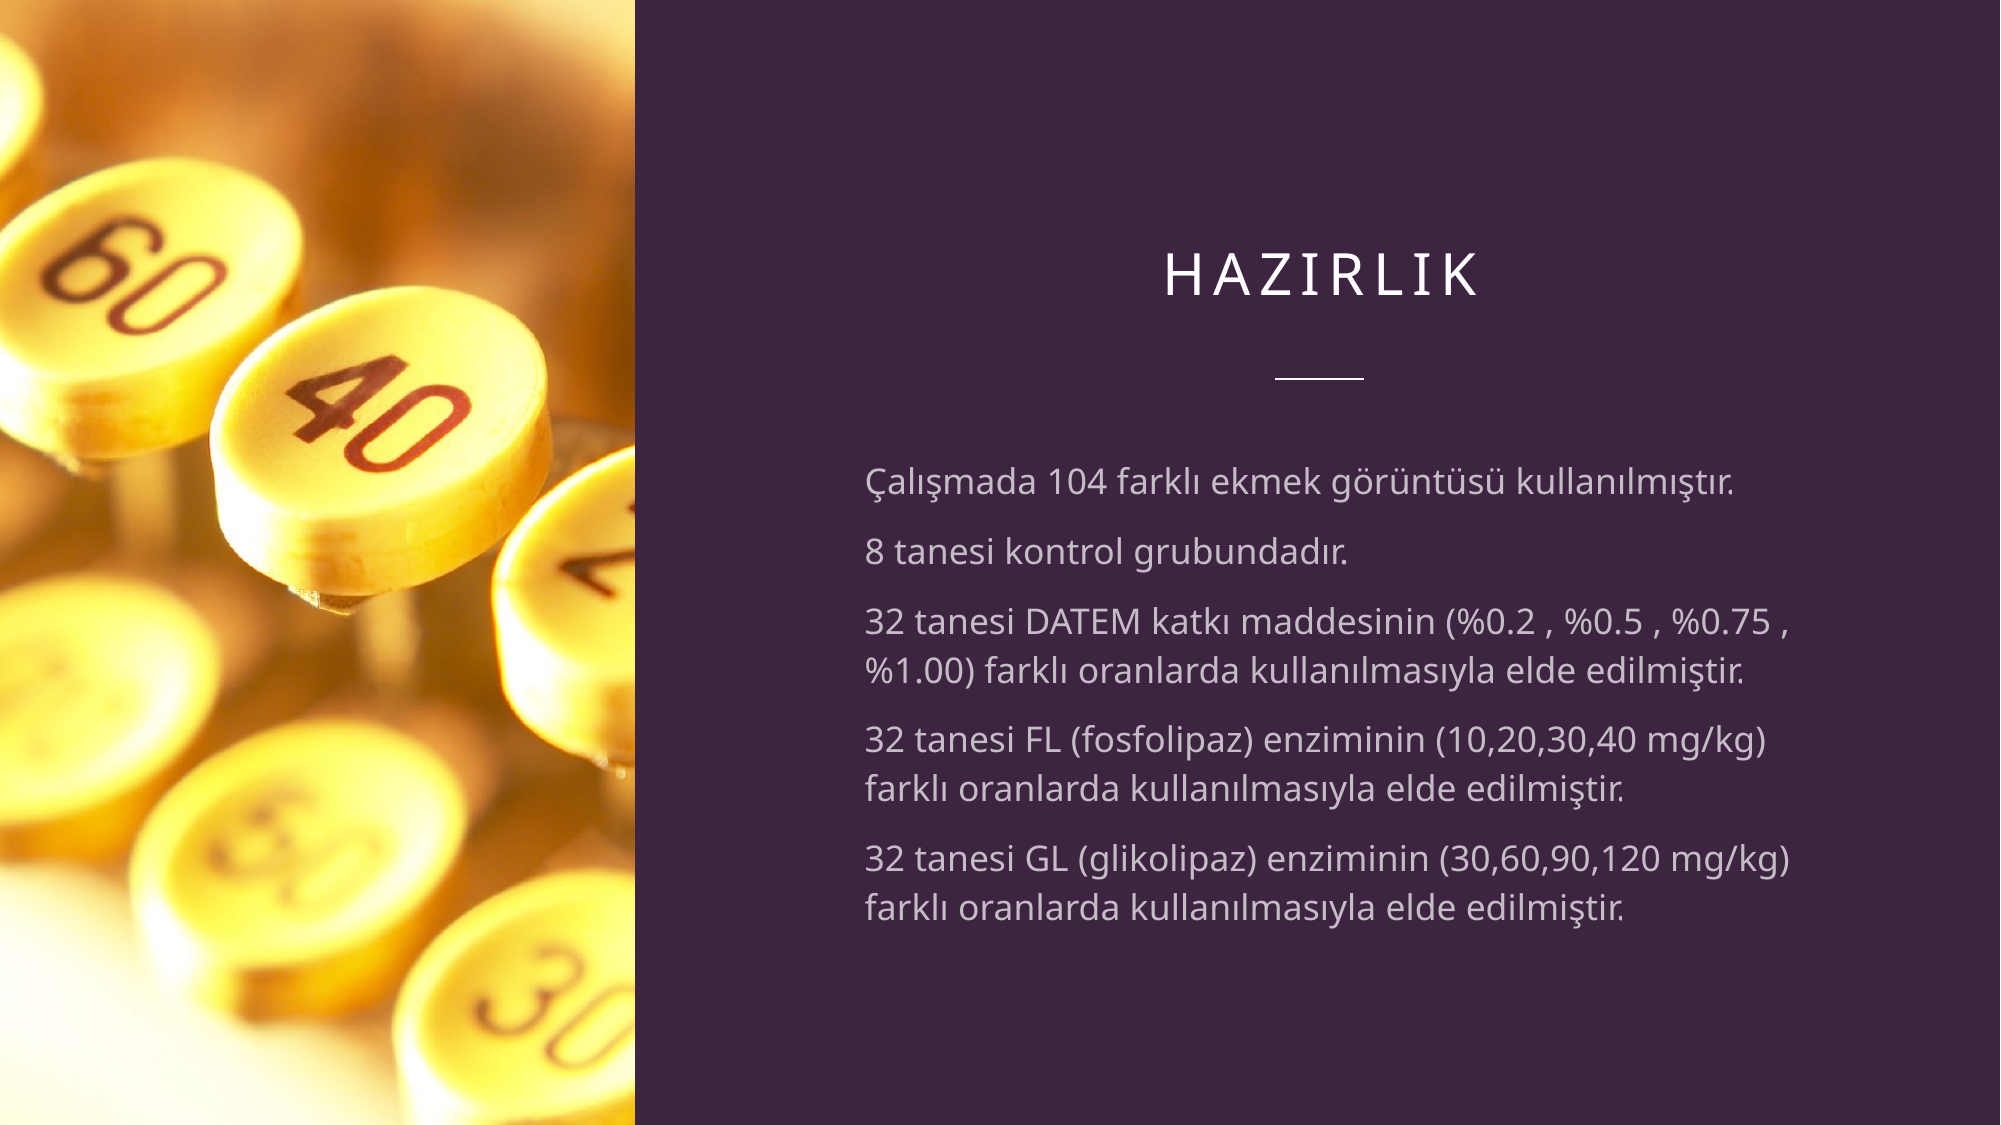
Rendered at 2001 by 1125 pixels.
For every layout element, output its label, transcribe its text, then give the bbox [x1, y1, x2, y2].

picture [0, 0, 636, 1125]
title HAzırlık [817, 165, 1822, 307]
text_box [636, 0, 2000, 1125]
list Çalışmada 104 farklı ekmek görüntüsü kullanılmıştır. 8 tanesi kontrol grubundadır. 32 tanesi DATEM katkı maddesinin (%0.2 , %0.5 , %0.75 , %1.00) farklı oranlarda kullanılmasıyla elde edilmiştir. 32 tanesi FL (fosfolipaz) enziminin (10,20,30,40 mg/kg) farklı oranlarda kullanılmasıyla elde edilmiştir. 32 tanesi GL (glikolipaz) enziminin (30,60,90,120 mg/kg) farklı oranlarda kullanılmasıyla elde edilmiştir. [817, 452, 1822, 947]
